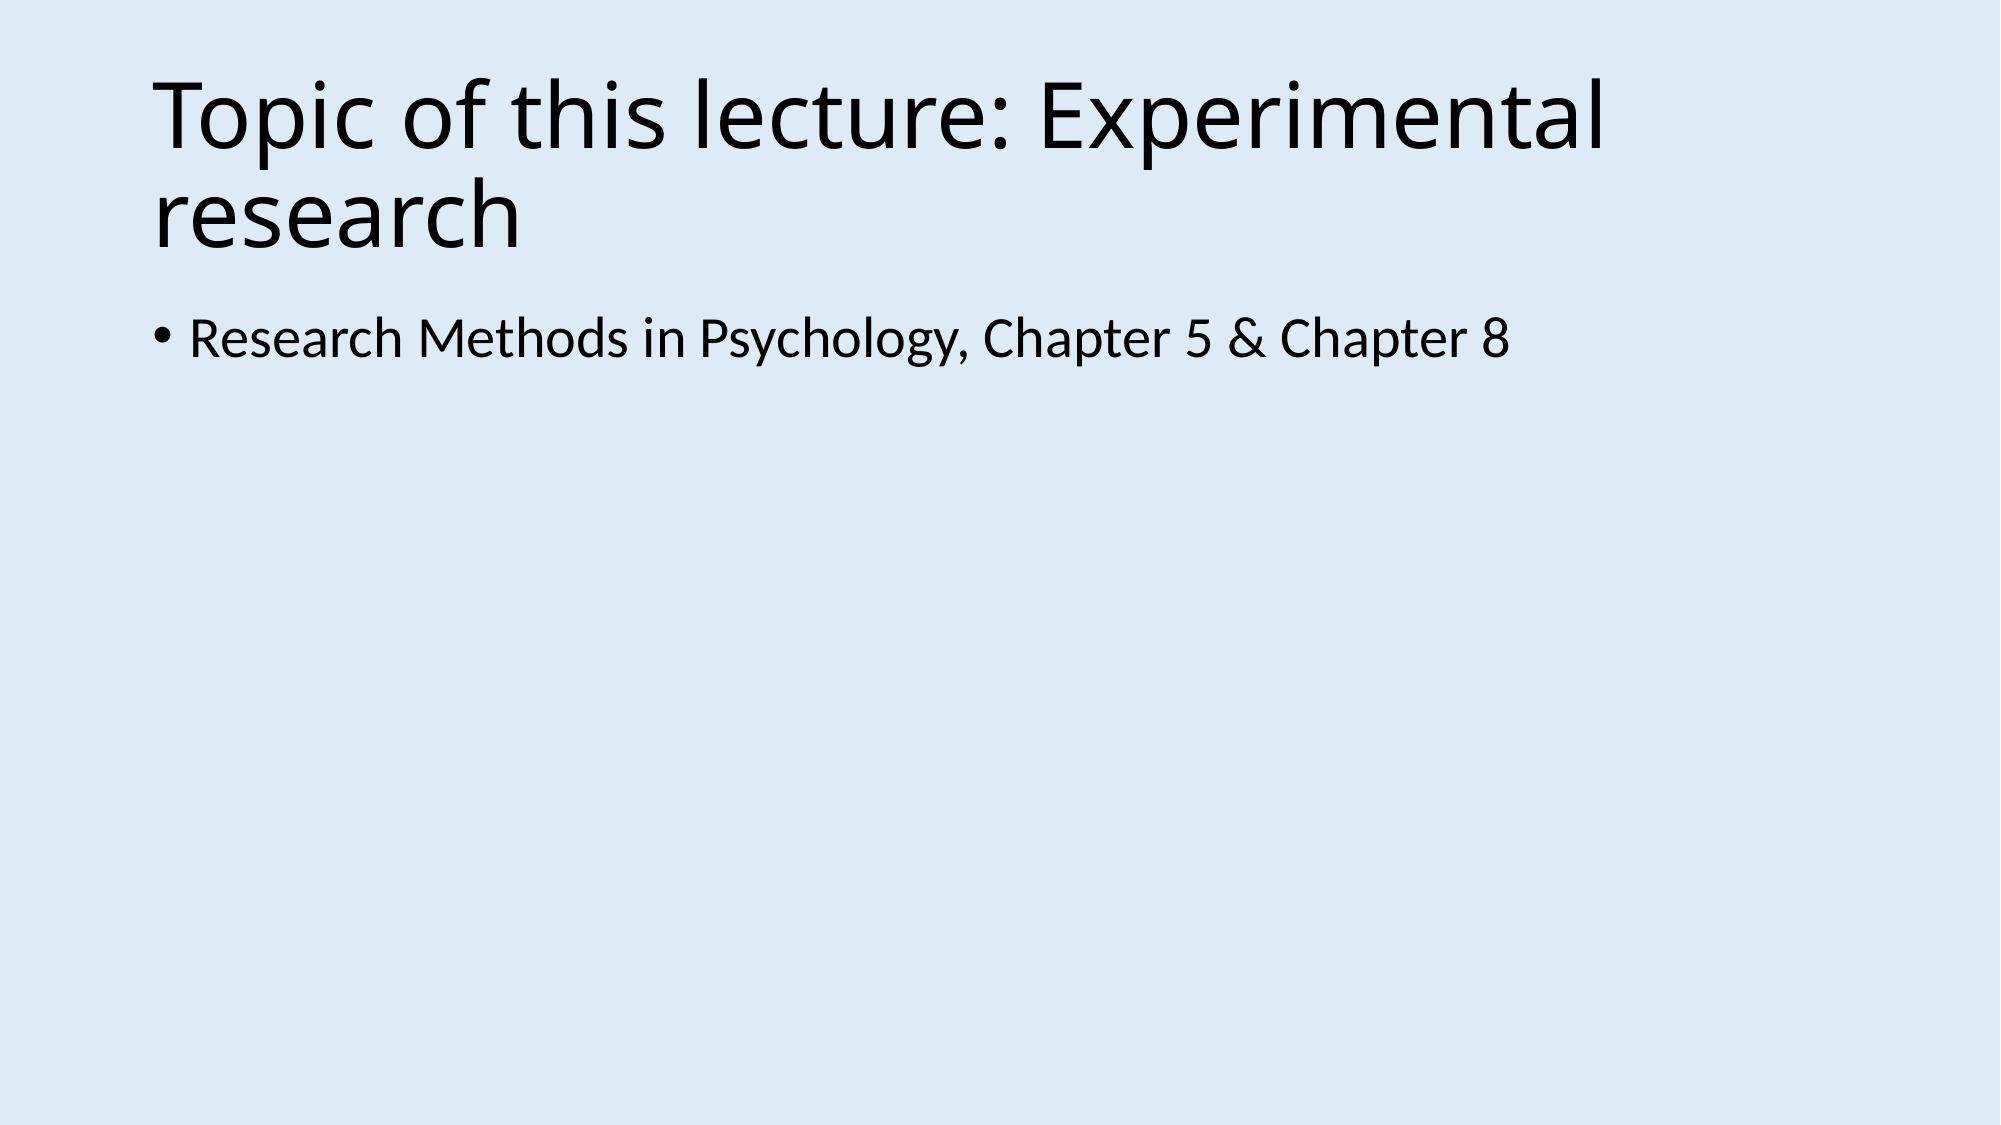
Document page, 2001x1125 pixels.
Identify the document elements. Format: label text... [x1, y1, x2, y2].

list Research Methods in Psychology, Chapter 5 & Chapter 8 [137, 299, 1863, 1014]
title Topic of this lecture: Experimental research [137, 59, 1863, 278]
